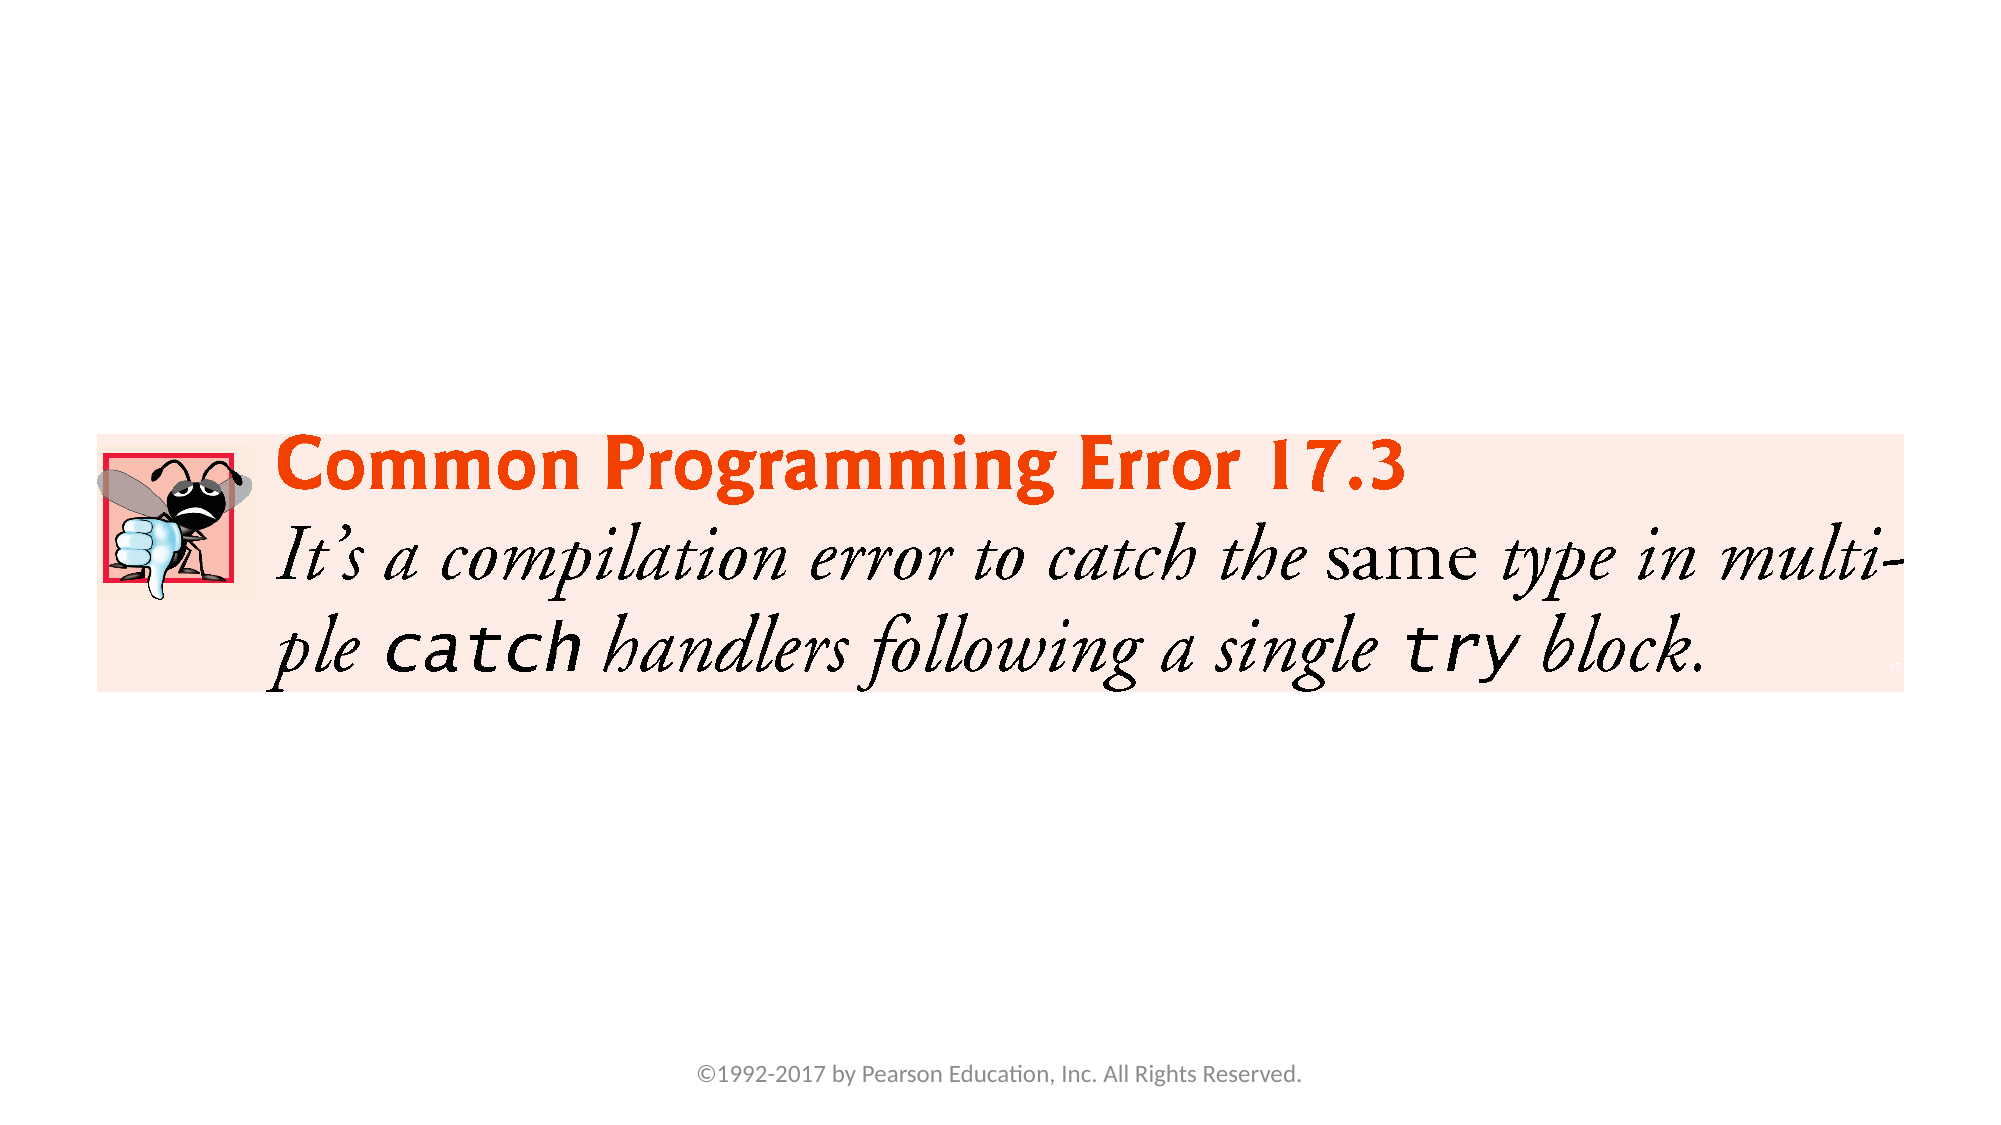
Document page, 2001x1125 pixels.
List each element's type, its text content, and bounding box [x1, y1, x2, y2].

footer ©1992-2017 by Pearson Education, Inc. All Rights Reserved. [662, 1042, 1338, 1103]
picture [0, 337, 2000, 788]
